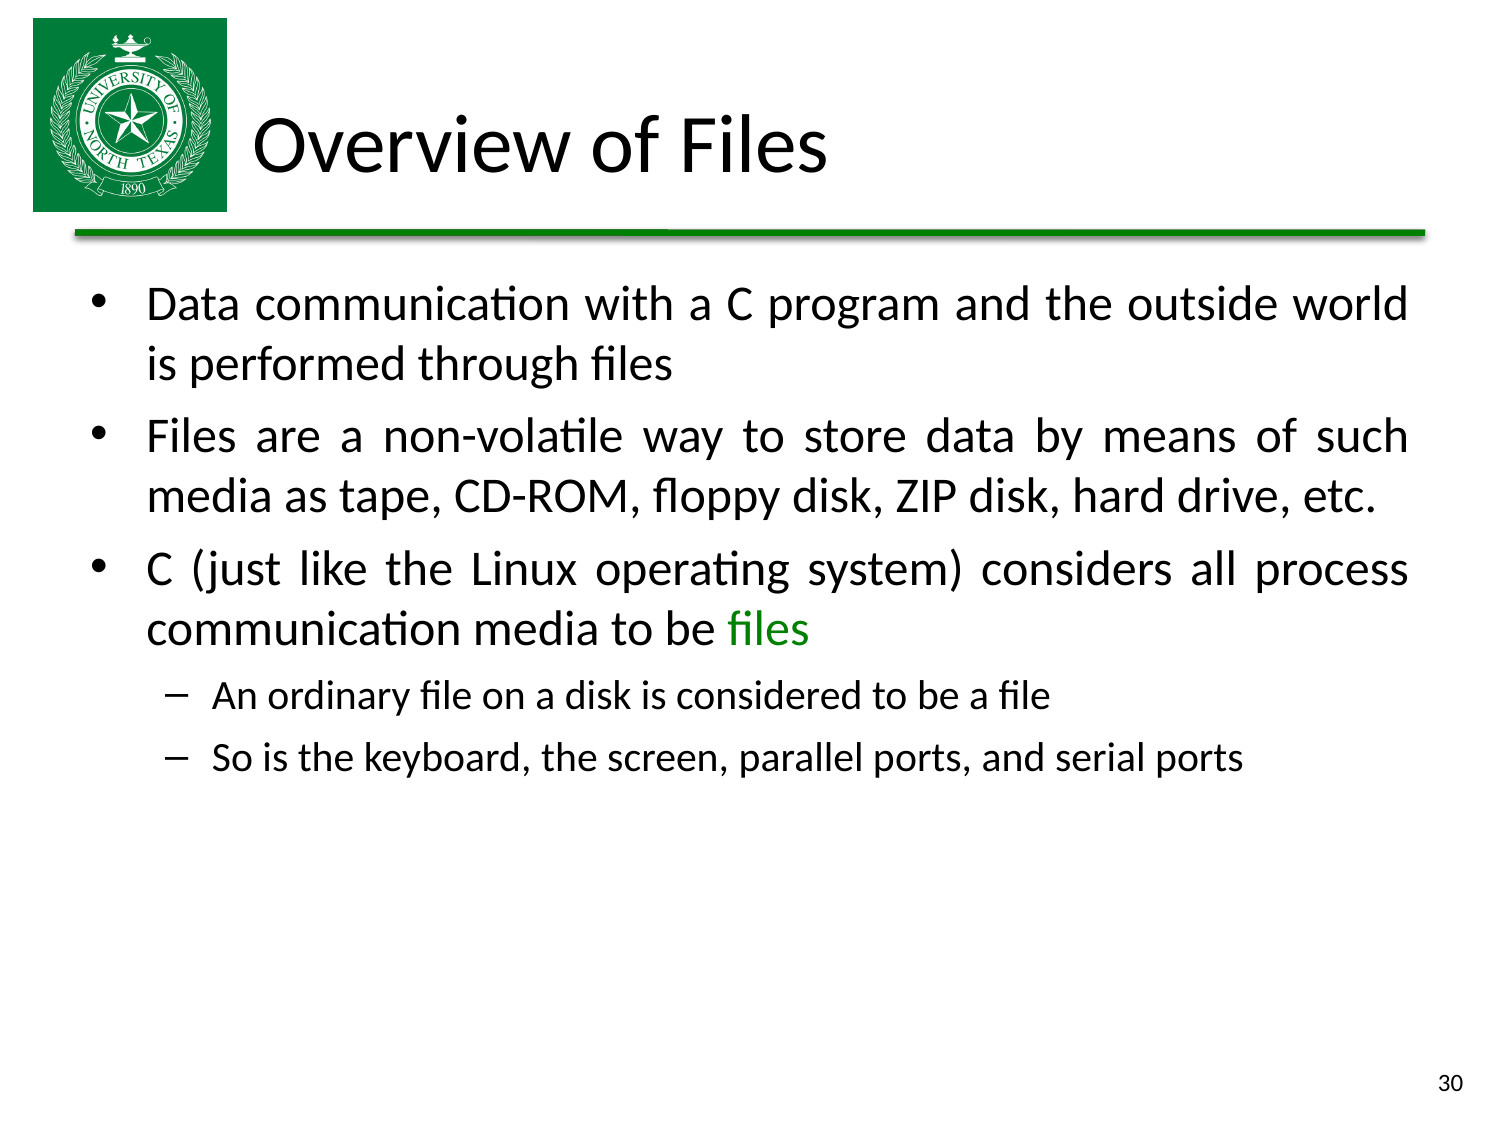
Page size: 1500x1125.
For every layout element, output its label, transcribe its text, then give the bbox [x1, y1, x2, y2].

list Data communication with a C program and the outside world is performed through files Files are a non-volatile way to store data by means of such media as tape, CD-ROM, floppy disk, ZIP disk, hard drive, etc. C (just like the Linux operating system) considers all process communication media to be files An ordinary file on a disk is considered to be a file So is the keyboard, the screen, parallel ports, and serial ports [75, 262, 1425, 1052]
title Overview of Files [237, 45, 1479, 233]
picture [33, 17, 228, 212]
slide_number 30 [1418, 1051, 1479, 1112]
